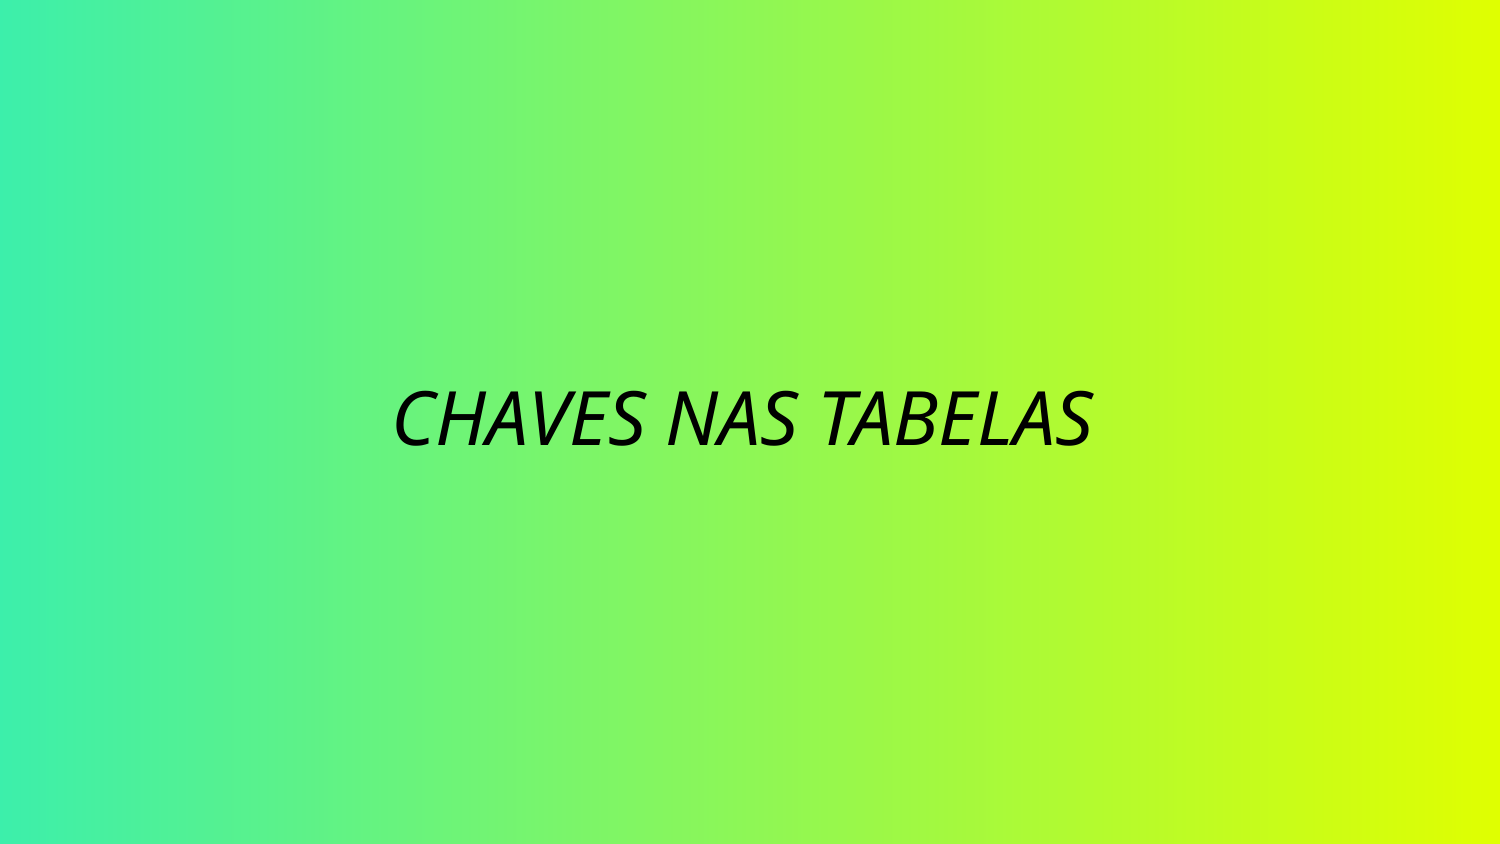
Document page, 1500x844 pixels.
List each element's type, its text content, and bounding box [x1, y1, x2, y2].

text_box CHAVES NAS TABELAS [166, 334, 1319, 497]
